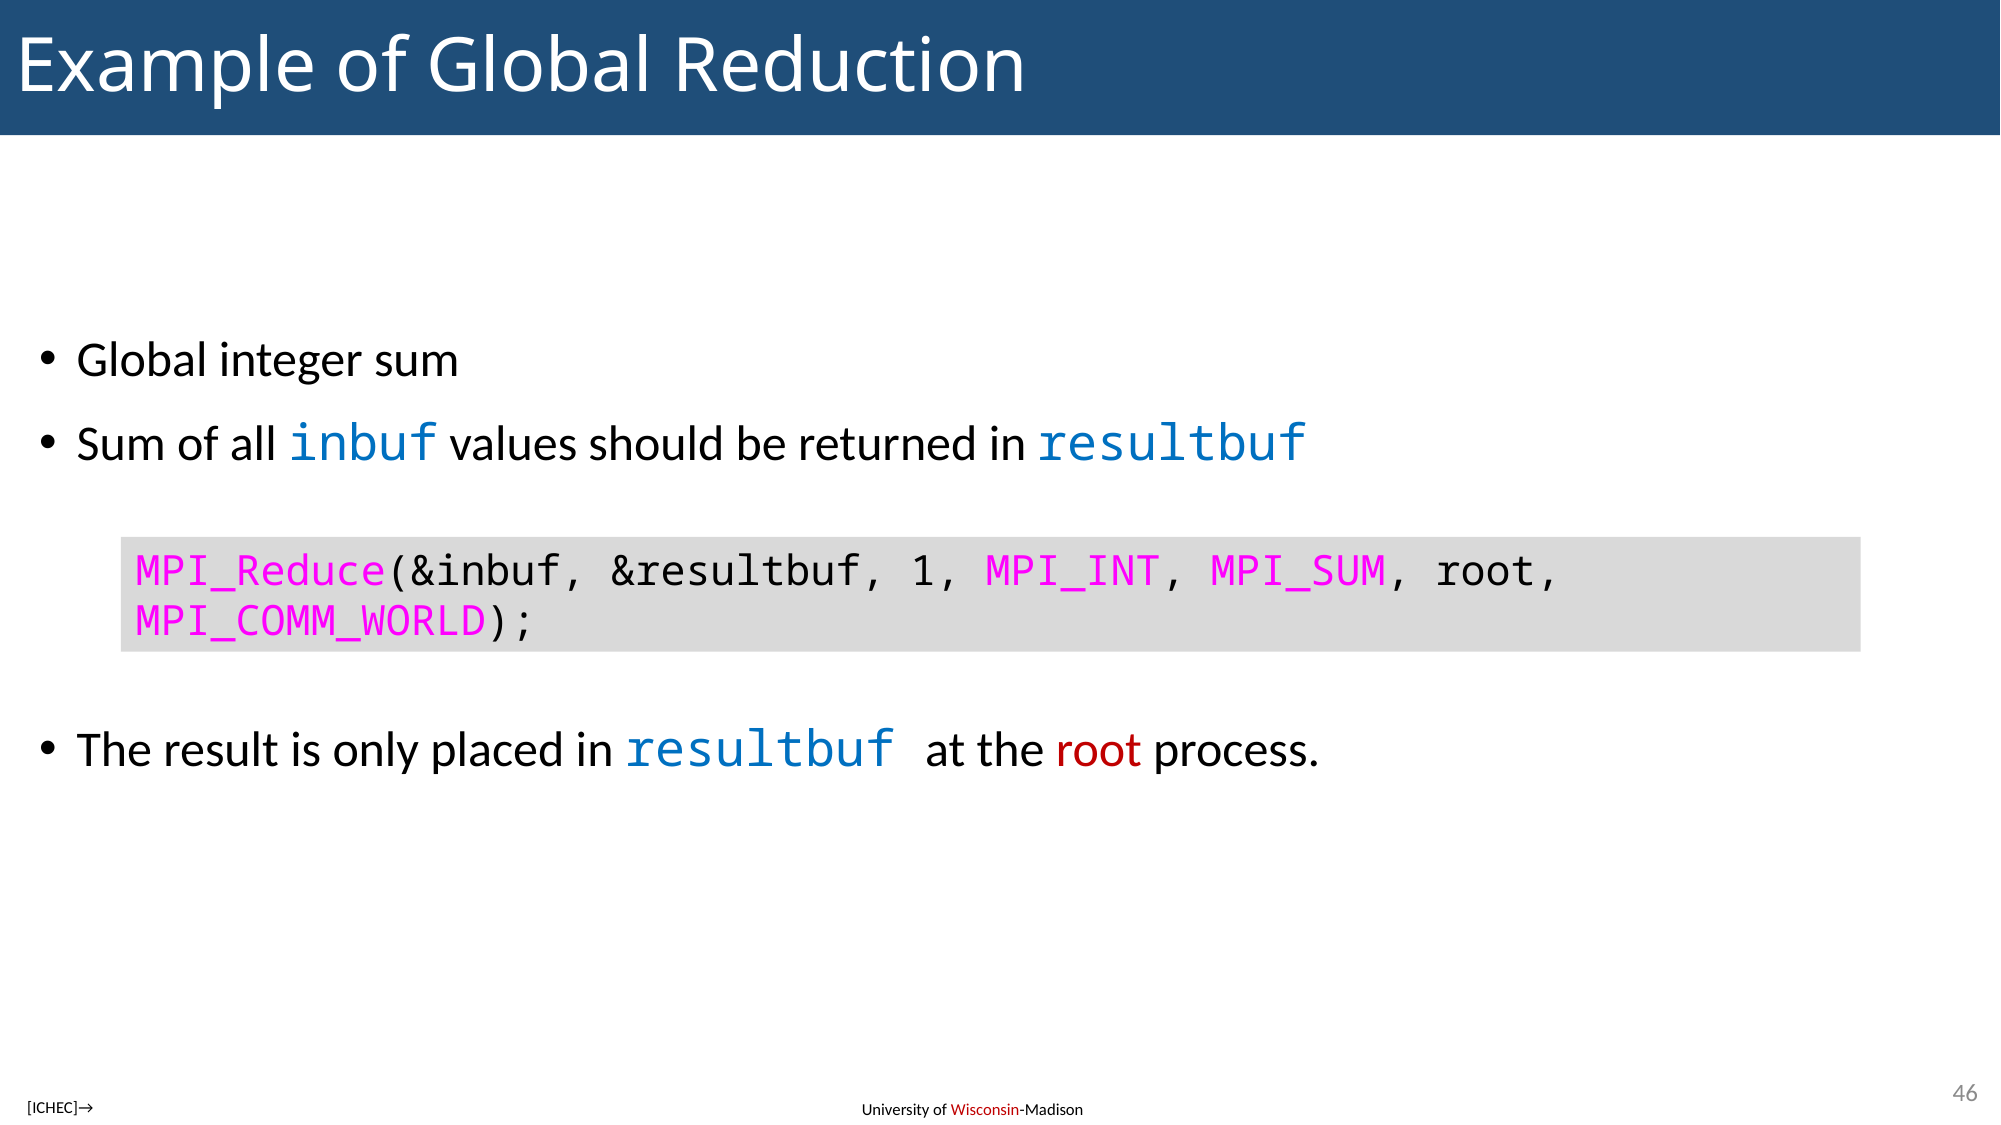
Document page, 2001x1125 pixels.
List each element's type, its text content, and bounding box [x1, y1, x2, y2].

text_box MPI_Reduce(&inbuf, &resultbuf, 1, MPI_INT, MPI_SUM, root, MPI_COMM_WORLD); [120, 536, 1861, 652]
text_box [ICHEC]→ [12, 1089, 121, 1125]
list Global integer sum Sum of all inbuf values should be returned in resultbuf The result is only placed in resultbuf at the root process. [24, 245, 1987, 1055]
title Example of Global Reduction [0, 0, 2000, 136]
slide_number 46 [1879, 1069, 1994, 1114]
